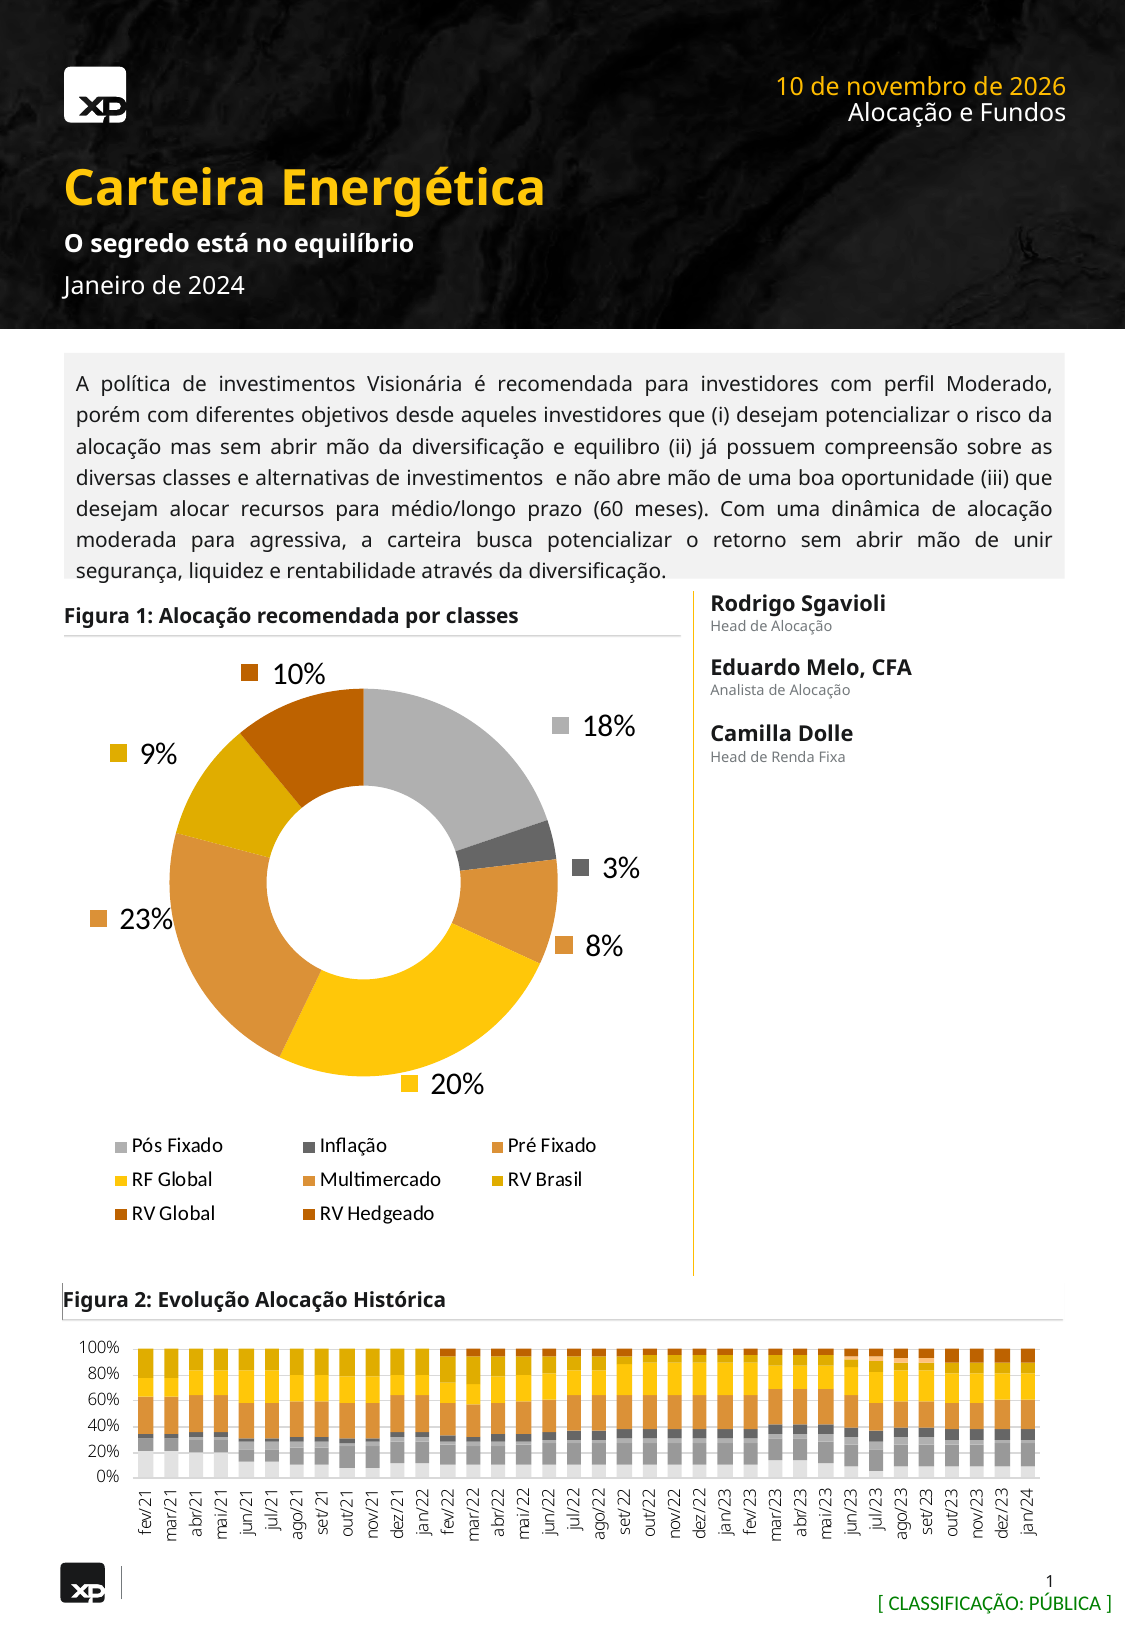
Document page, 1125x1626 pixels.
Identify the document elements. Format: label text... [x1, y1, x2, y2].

list Janeiro de 2024 [64, 273, 1067, 304]
list Figura 1: Alocação recomendada por classes [64, 597, 683, 636]
list Alocação e Fundos [553, 103, 1067, 124]
text_box Camilla Dolle [710, 723, 1065, 745]
list Figura 2: Evolução Alocação Histórica [62, 1281, 1065, 1320]
list O segredo está no equilíbrio [64, 230, 1067, 262]
list A política de investimentos Visionária é recomendada para investidores com perfil Moderado, porém com diferentes objetivos desde aqueles investidores que (i) desejam potencializar o risco da alocação mas sem abrir mão da diversificação e equilibro (ii) já possuem compreensão sobre as diversas classes e alternativas de investimentos e não abre mão de uma boa oportunidade (iii) que desejam alocar recursos para médio/longo prazo (60 meses). Com uma dinâmica de alocação moderada para agressiva, a carteira busca potencializar o retorno sem abrir mão de unir segurança, liquidez e rentabilidade através da diversificação. [64, 352, 1065, 579]
slide_number 26 de julho de 2024 [553, 71, 1067, 103]
text_box Head de Renda Fixa [710, 749, 1065, 815]
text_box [62, 638, 664, 1241]
list Rodrigo Sgavioli [710, 592, 1065, 615]
list Analista de Alocação [710, 683, 1065, 723]
list Carteira Energética [64, 162, 1067, 220]
list Eduardo Melo, CFA [710, 656, 1065, 679]
list Head de Alocação [710, 618, 1065, 656]
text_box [62, 1324, 1062, 1556]
picture [0, 0, 1125, 329]
